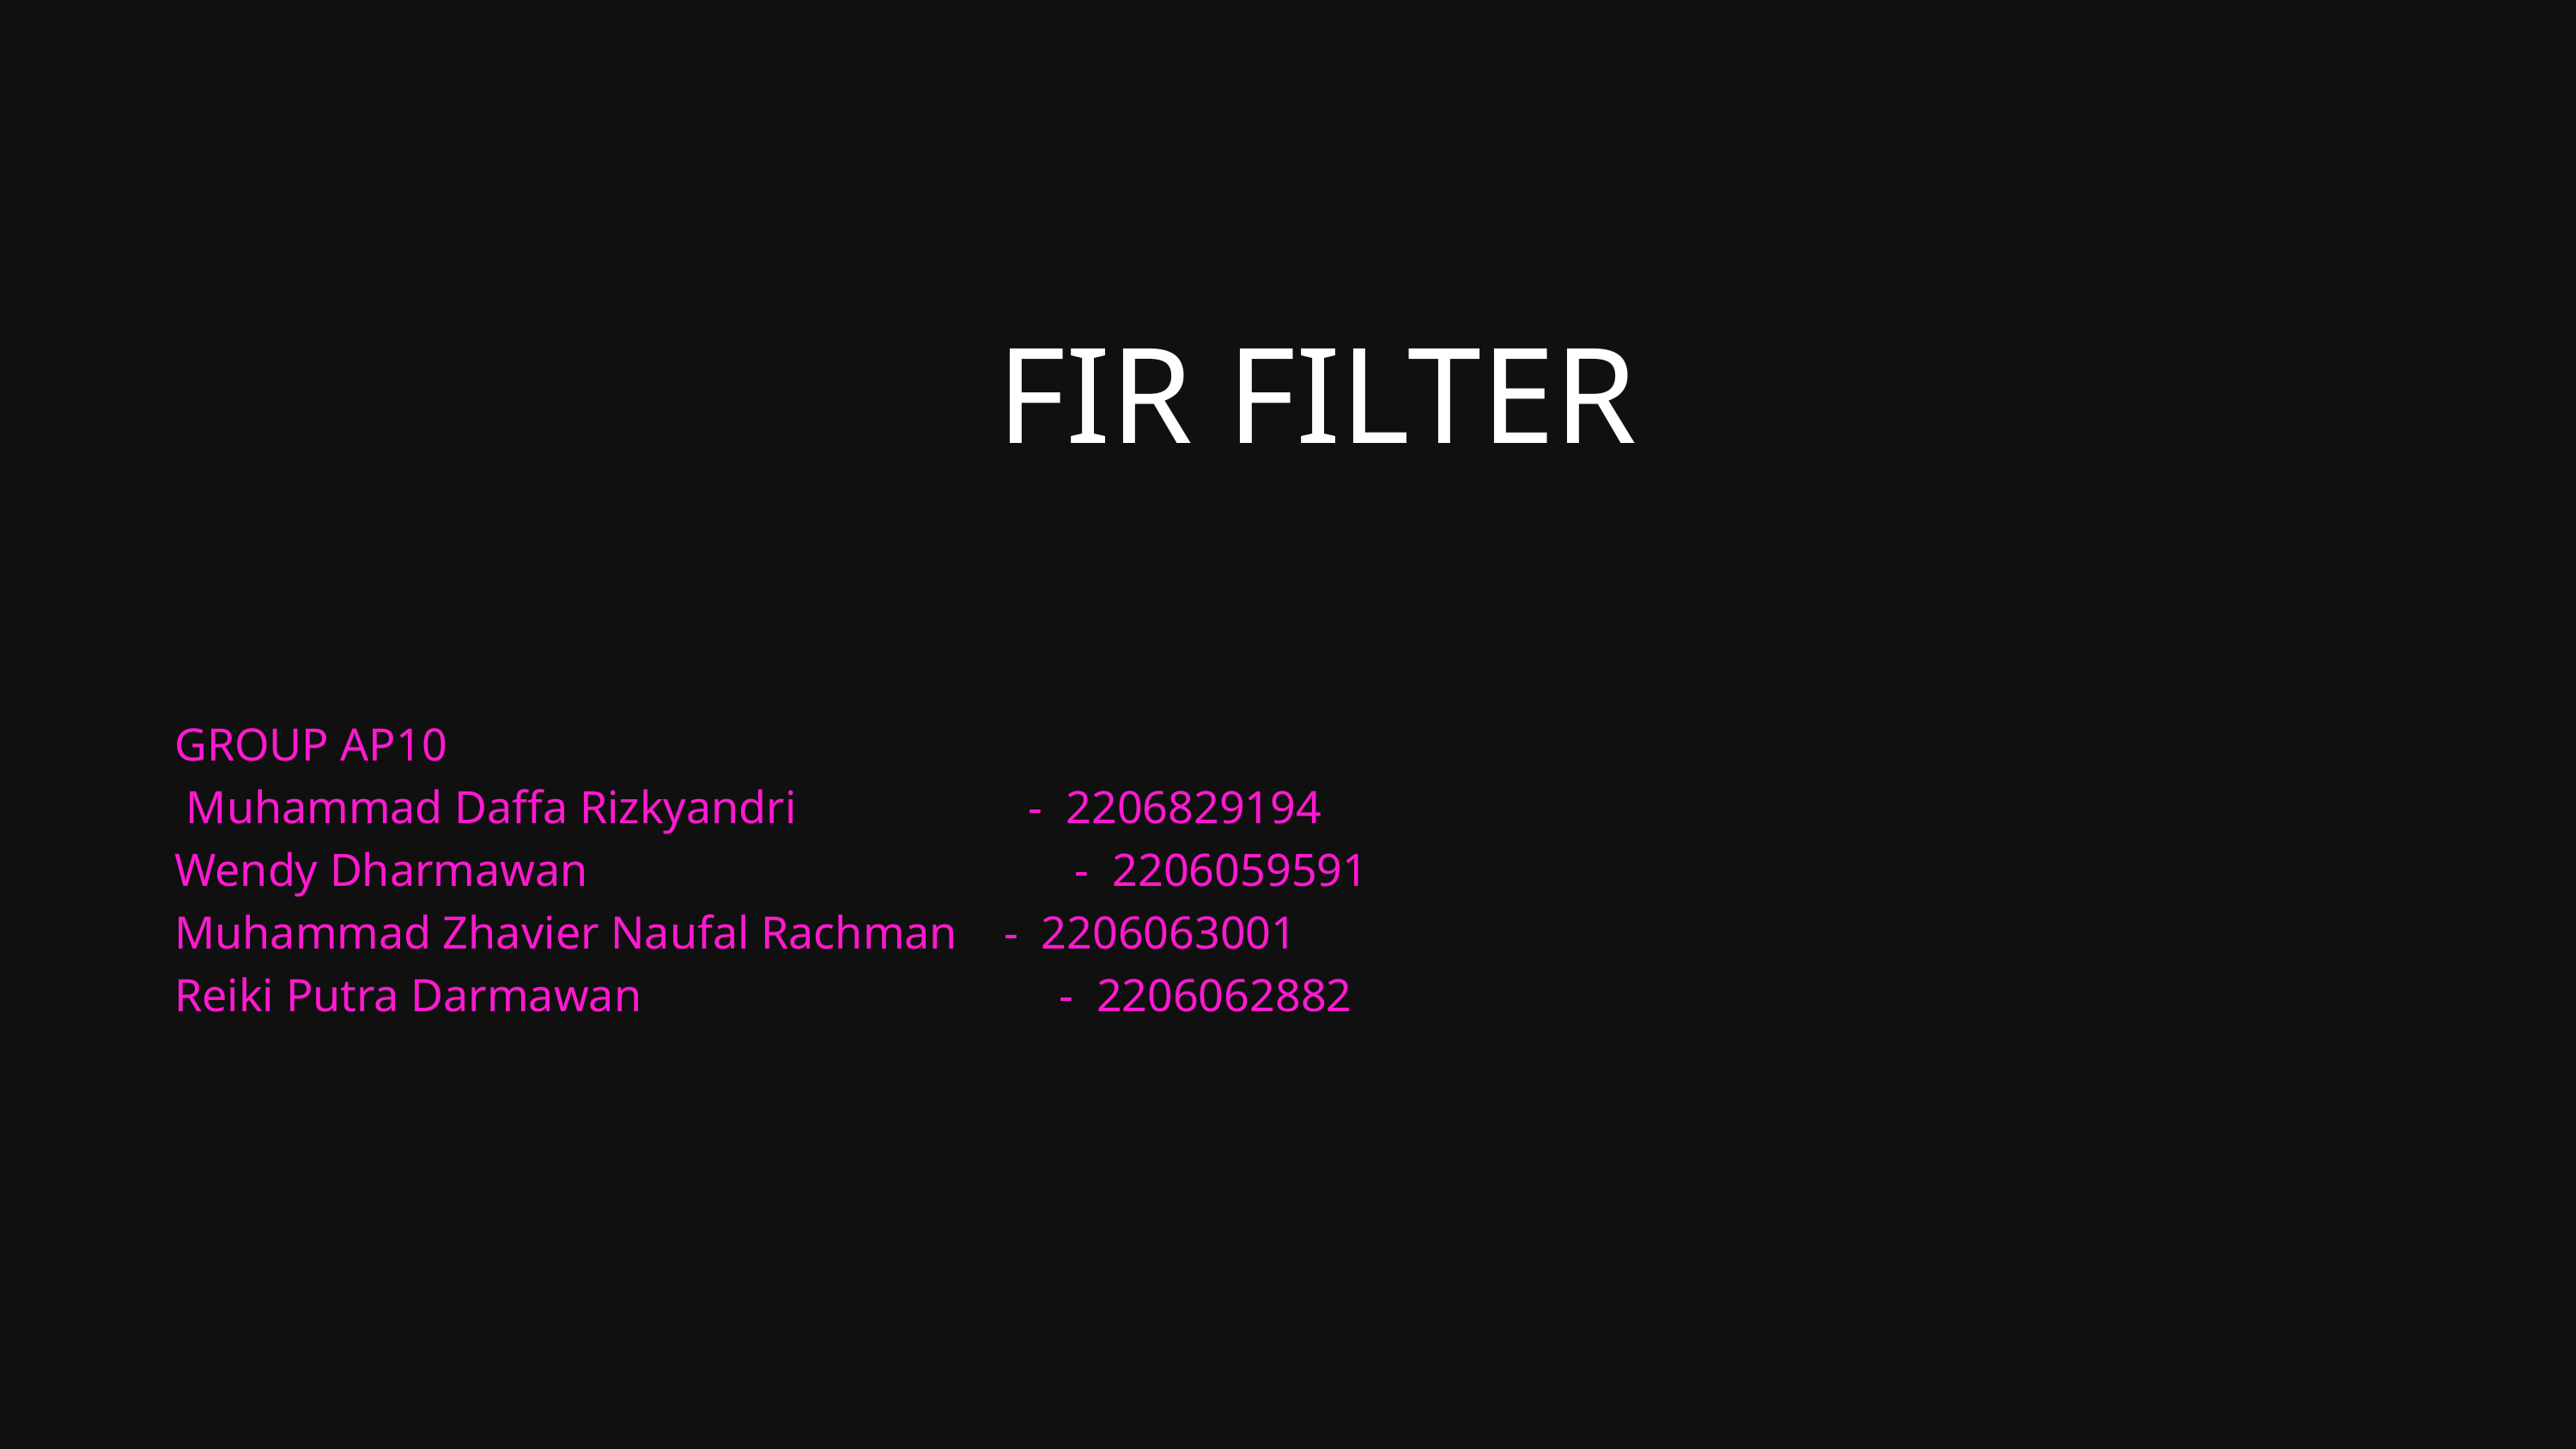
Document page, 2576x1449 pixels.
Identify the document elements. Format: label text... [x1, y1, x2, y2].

text_box GROUP AP10 Muhammad Daffa Rizkyandri - 2206829194 Wendy Dharmawan - 2206059591 Muhammad Zhavier Naufal Rachman - 2206063001 Reiki Putra Darmawan - 2206062882 [174, 706, 2402, 1083]
text_box FIR FILTER [204, 324, 2432, 470]
